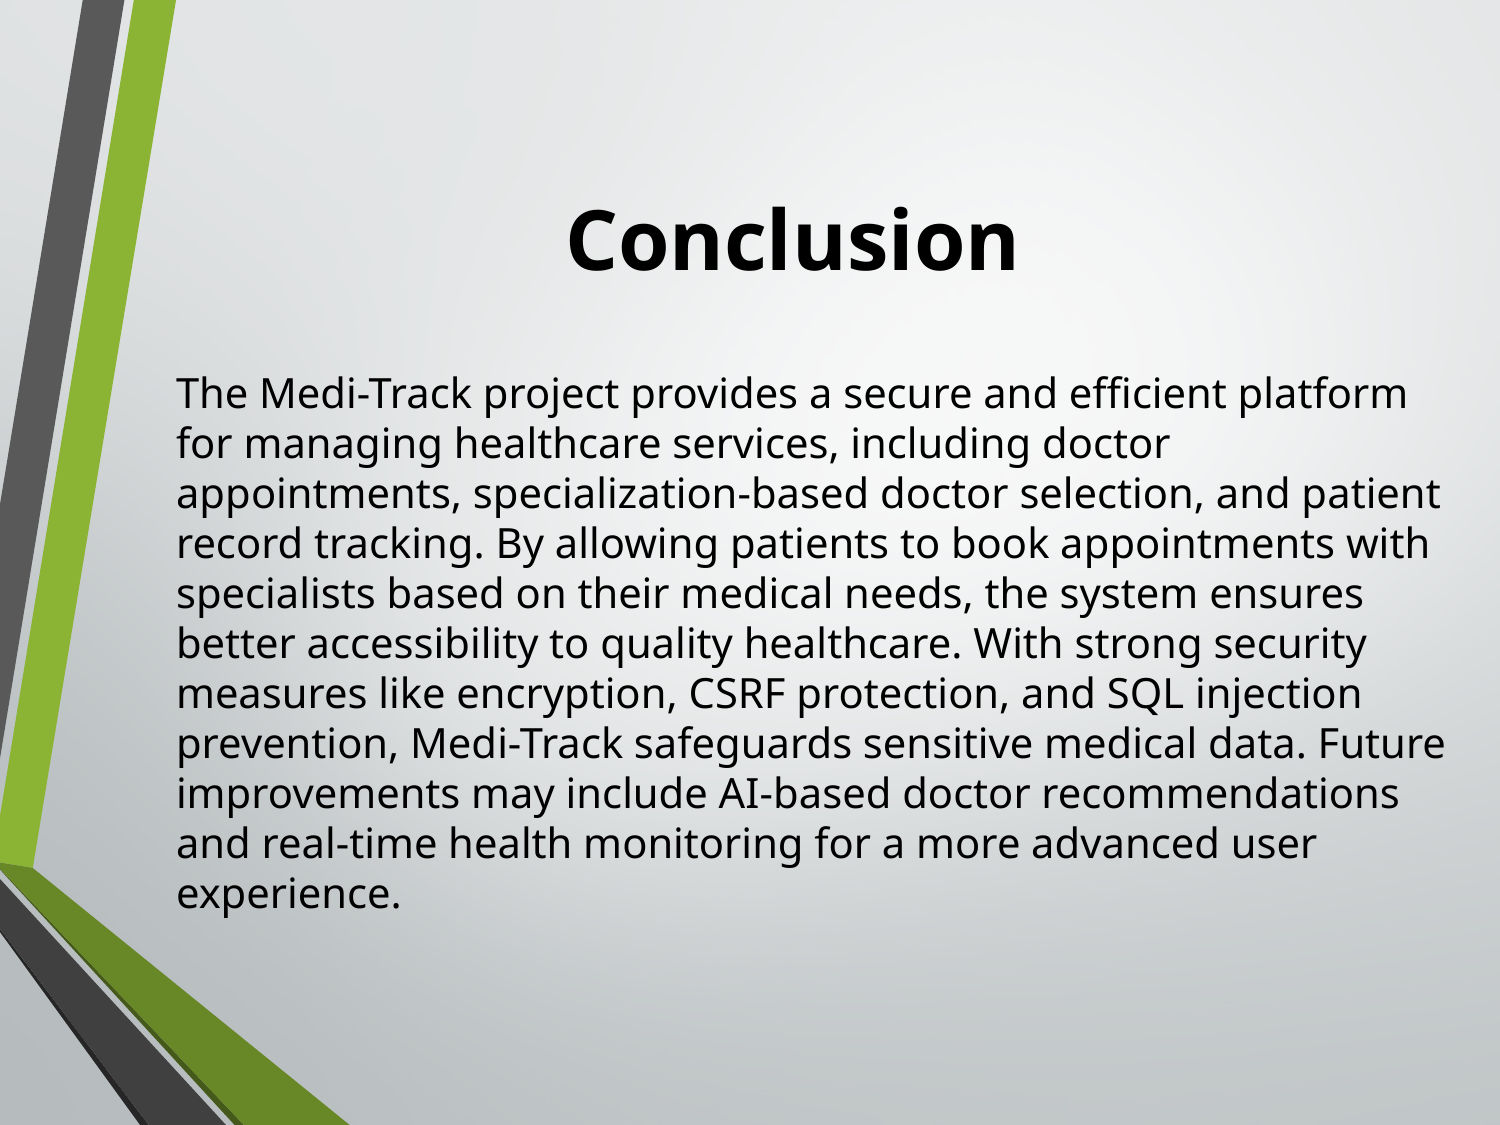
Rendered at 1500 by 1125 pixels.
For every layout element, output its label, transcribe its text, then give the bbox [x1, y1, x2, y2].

title Conclusion [161, 75, 1425, 315]
list The Medi-Track project provides a secure and efficient platform for managing healthcare services, including doctor appointments, specialization-based doctor selection, and patient record tracking. By allowing patients to book appointments with specialists based on their medical needs, the system ensures better accessibility to quality healthcare. With strong security measures like encryption, CSRF protection, and SQL injection prevention, Medi-Track safeguards sensitive medical data. Future improvements may include AI-based doctor recommendations and real-time health monitoring for a more advanced user experience. [161, 315, 1467, 969]
